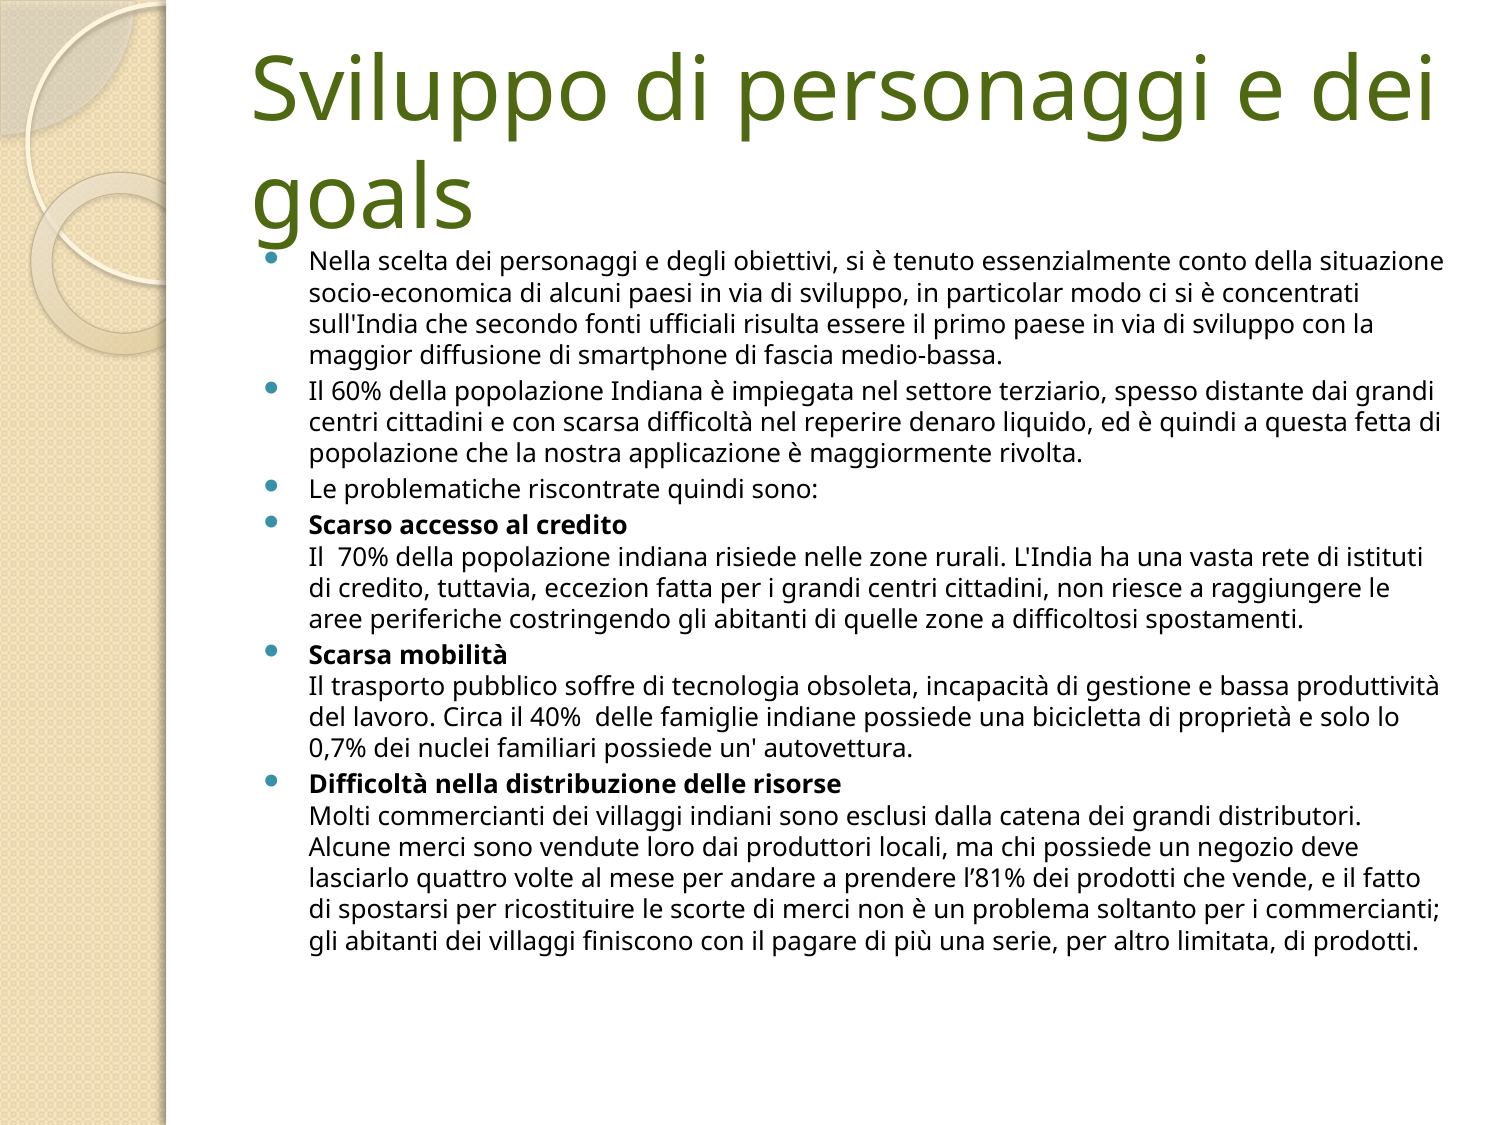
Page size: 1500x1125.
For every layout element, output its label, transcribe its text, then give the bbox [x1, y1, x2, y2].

list Nella scelta dei personaggi e degli obiettivi, si è tenuto essenzialmente conto della situazione socio-economica di alcuni paesi in via di sviluppo, in particolar modo ci si è concentrati sull'India che secondo fonti ufficiali risulta essere il primo paese in via di sviluppo con la maggior diffusione di smartphone di fascia medio-bassa. Il 60% della popolazione Indiana è impiegata nel settore terziario, spesso distante dai grandi centri cittadini e con scarsa difficoltà nel reperire denaro liquido, ed è quindi a questa fetta di popolazione che la nostra applicazione è maggiormente rivolta. Le problematiche riscontrate quindi sono: Scarso accesso al credito Il 70% della popolazione indiana risiede nelle zone rurali. L'India ha una vasta rete di istituti di credito, tuttavia, eccezion fatta per i grandi centri cittadini, non riesce a raggiungere le aree periferiche costringendo gli abitanti di quelle zone a difficoltosi spostamenti. Scarsa mobilità Il trasporto pubblico soffre di tecnologia obsoleta, incapacità di gestione e bassa produttività del lavoro. Circa il 40% delle famiglie indiane possiede una bicicletta di proprietà e solo lo 0,7% dei nuclei familiari possiede un' autovettura. Difficoltà nella distribuzione delle risorse Molti commercianti dei villaggi indiani sono esclusi dalla catena dei grandi distributori. Alcune merci sono vendute loro dai produttori locali, ma chi possiede un negozio deve lasciarlo quattro volte al mese per andare a prendere l’81% dei prodotti che vende, e il fatto di spostarsi per ricostituire le scorte di merci non è un problema soltanto per i commercianti; gli abitanti dei villaggi finiscono con il pagare di più una serie, per altro limitata, di prodotti. [235, 237, 1466, 1025]
title Sviluppo di personaggi e dei goals [235, 45, 1500, 233]
